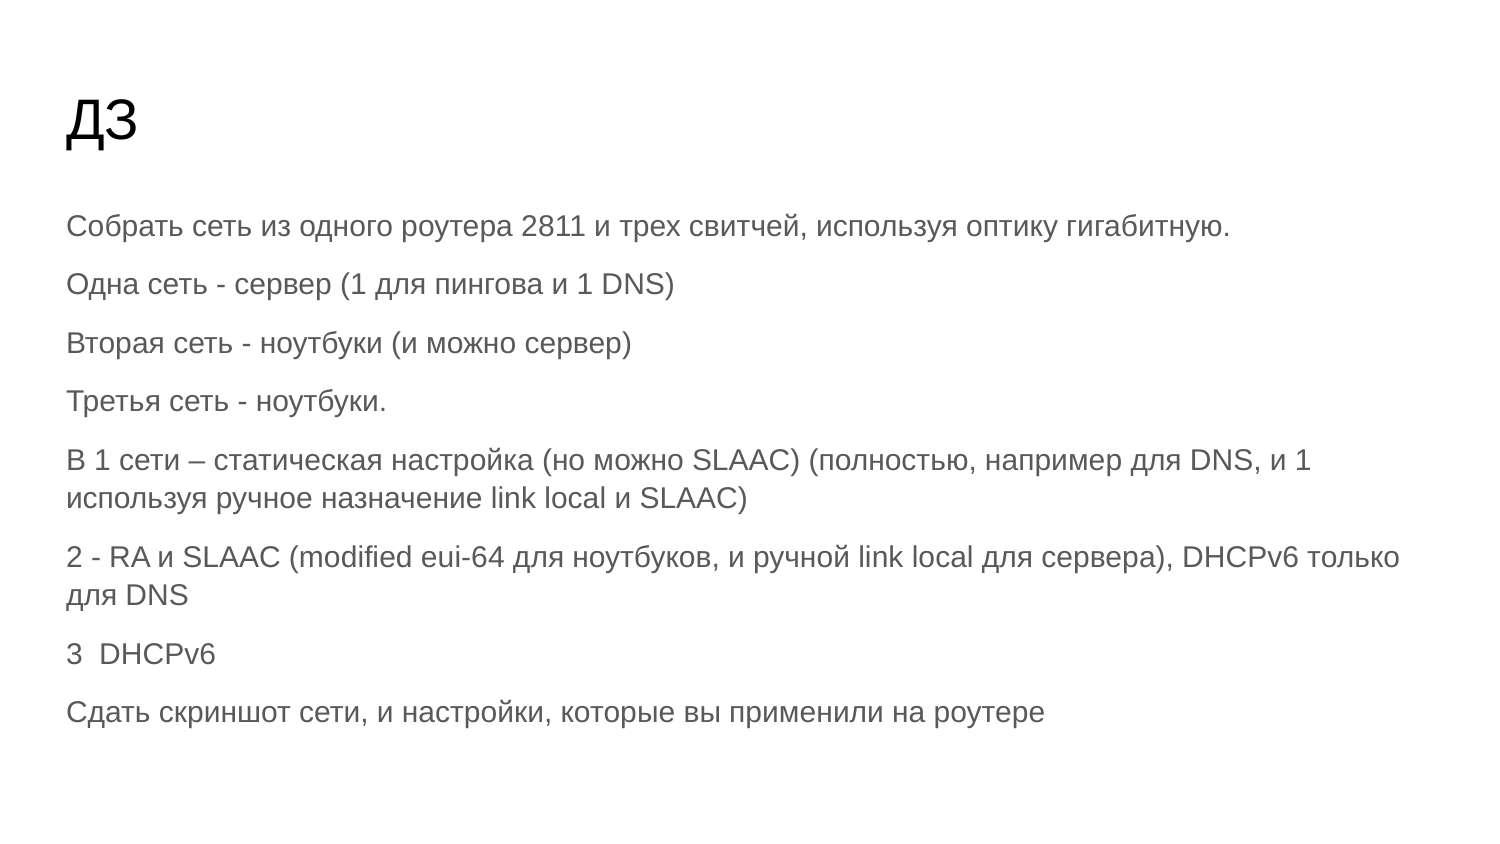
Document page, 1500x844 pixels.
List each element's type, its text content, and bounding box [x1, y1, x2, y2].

title ДЗ [51, 72, 1449, 167]
list Собрать сеть из одного роутера 2811 и трех свитчей, используя оптику гигабитную. Одна сеть - сервер (1 для пингова и 1 DNS) Вторая сеть - ноутбуки (и можно сервер) Третья сеть - ноутбуки. В 1 сети – статическая настройка (но можно SLAAC) (полностью, например для DNS, и 1 используя ручное назначение link local и SLAAC) 2 - RA и SLAAC (modified eui-64 для ноутбуков, и ручной link local для сервера), DHCPv6 только для DNS 3 DHCPv6 Сдать скриншот сети, и настройки, которые вы применили на роутере [51, 189, 1449, 750]
